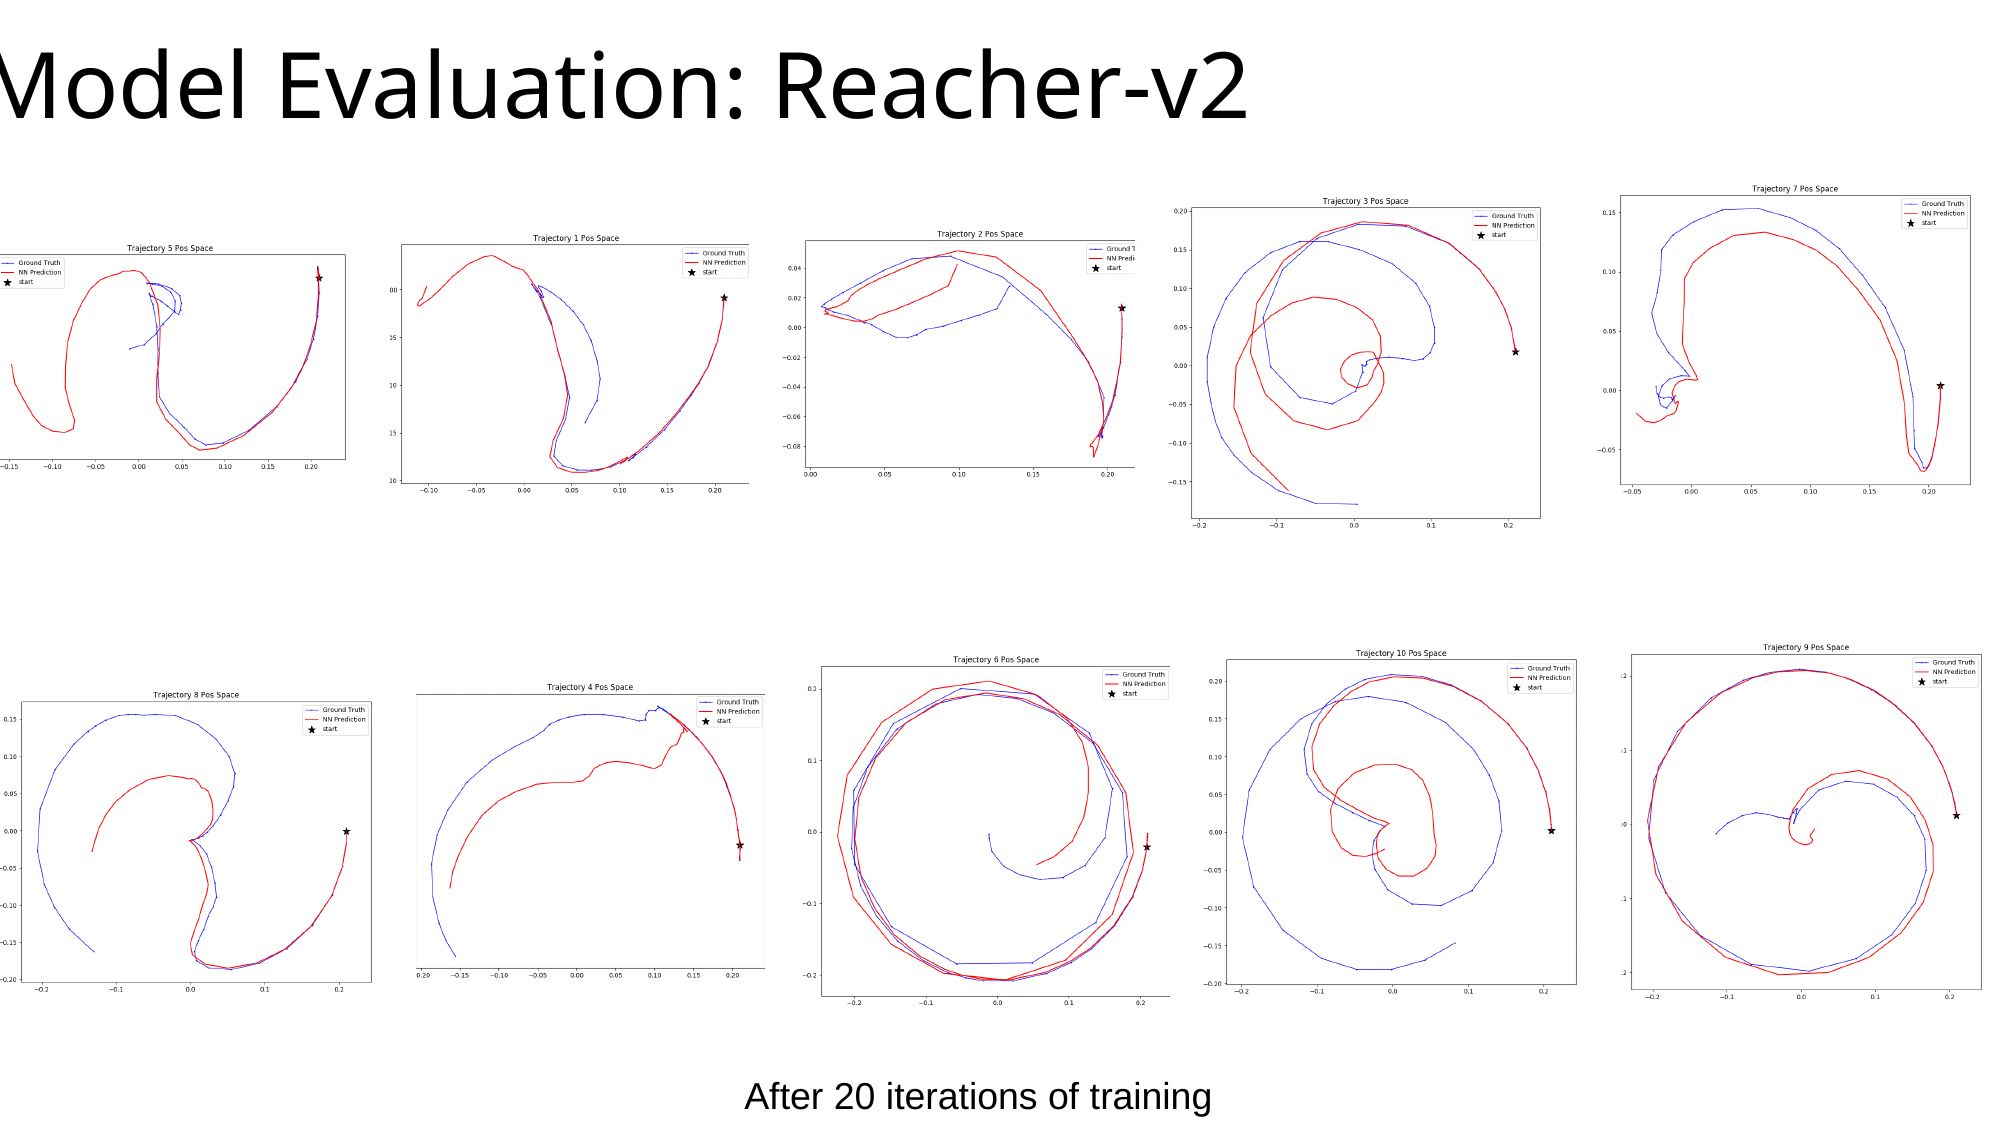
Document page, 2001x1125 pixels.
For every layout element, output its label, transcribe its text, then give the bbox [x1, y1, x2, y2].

picture [0, 594, 2000, 1065]
text_box Model Evaluation: Reacher-v2 [0, 0, 2000, 135]
picture [0, 112, 2000, 587]
text_box After 20 iterations of training [729, 1064, 1228, 1125]
